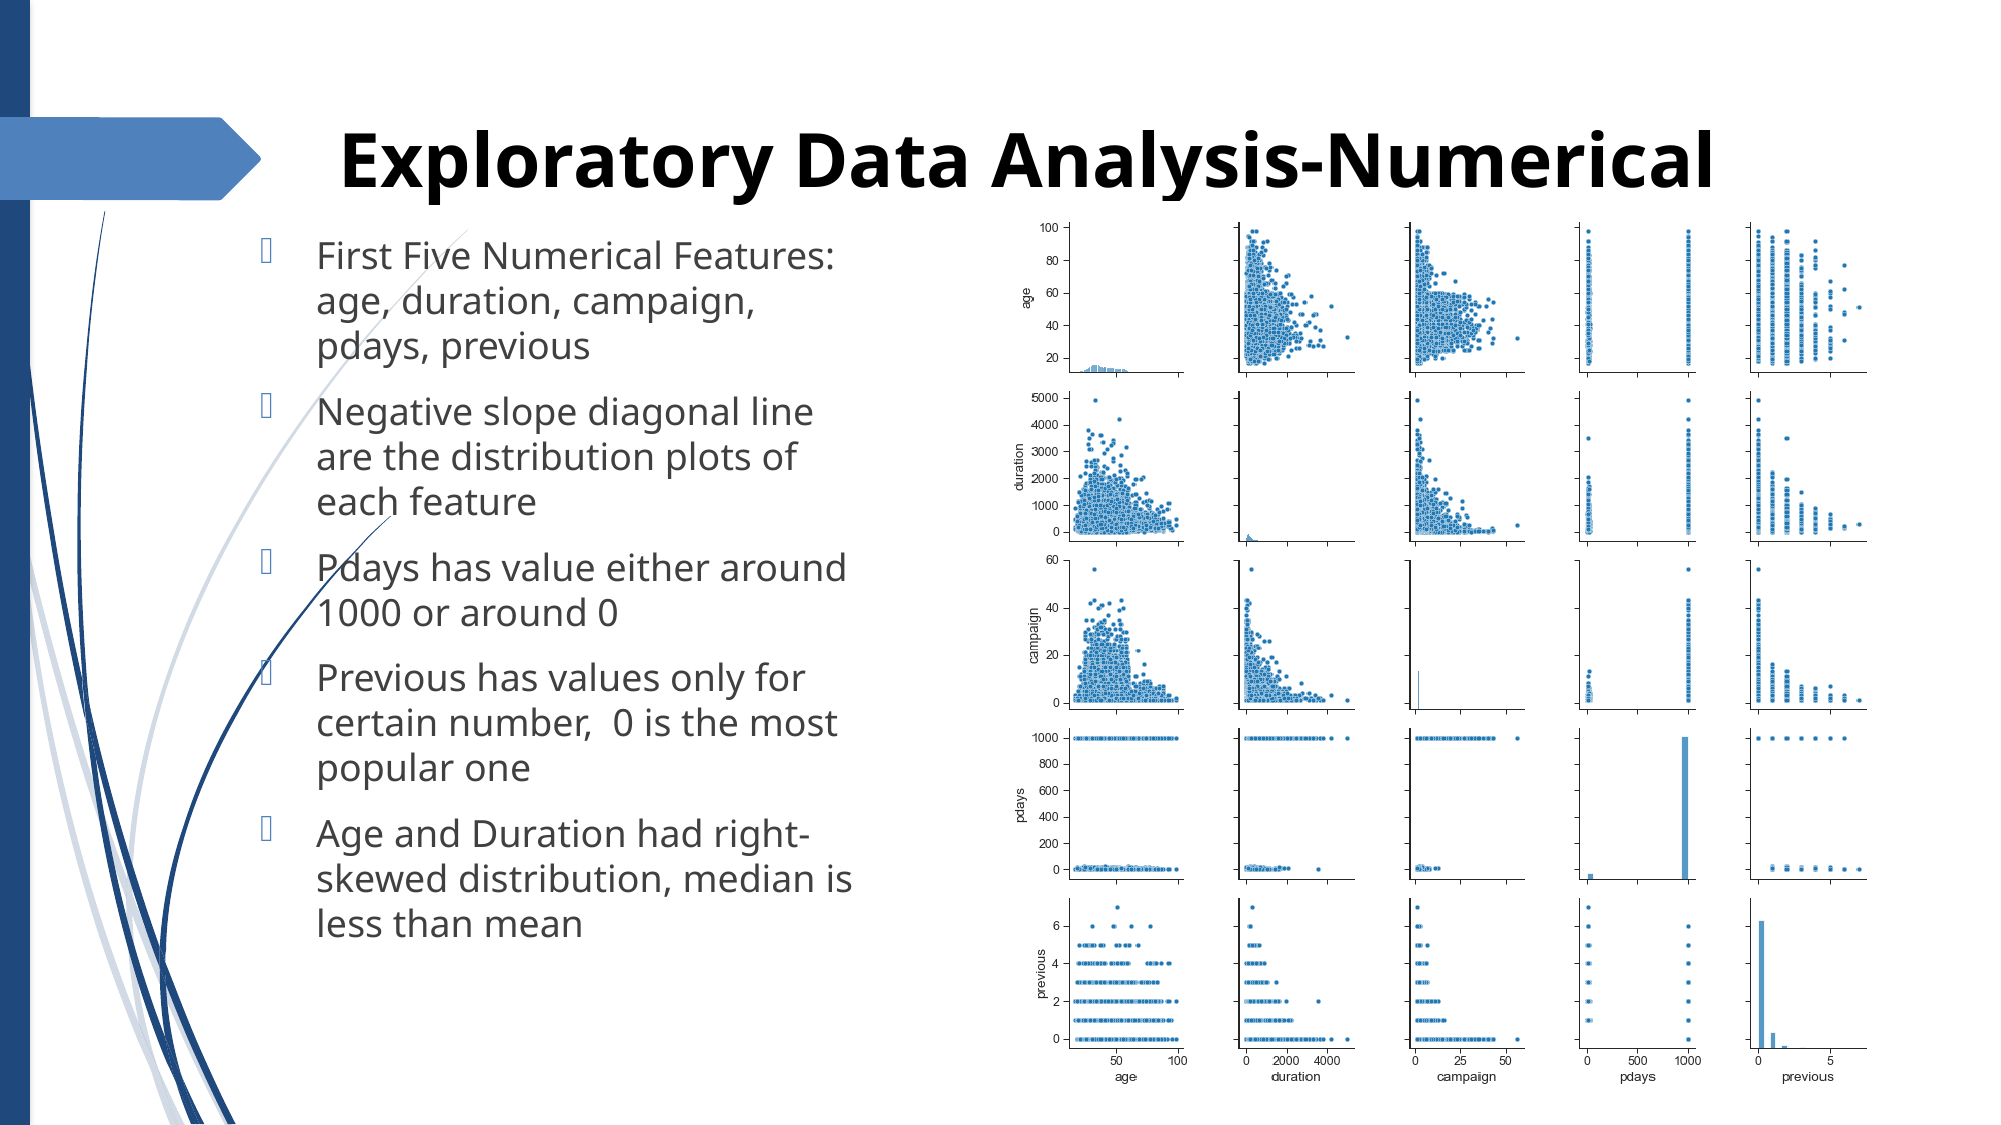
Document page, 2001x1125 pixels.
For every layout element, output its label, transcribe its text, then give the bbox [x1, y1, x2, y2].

picture [999, 200, 1927, 1099]
title Exploratory Data Analysis-Numerical [323, 59, 1786, 270]
list First Five Numerical Features: age, duration, campaign, pdays, previous Negative slope diagonal line are the distribution plots of each feature Pdays has value either around 1000 or around 0 Previous has values only for certain number, 0 is the most popular one Age and Duration had right-skewed distribution, median is less than mean [244, 224, 891, 1027]
